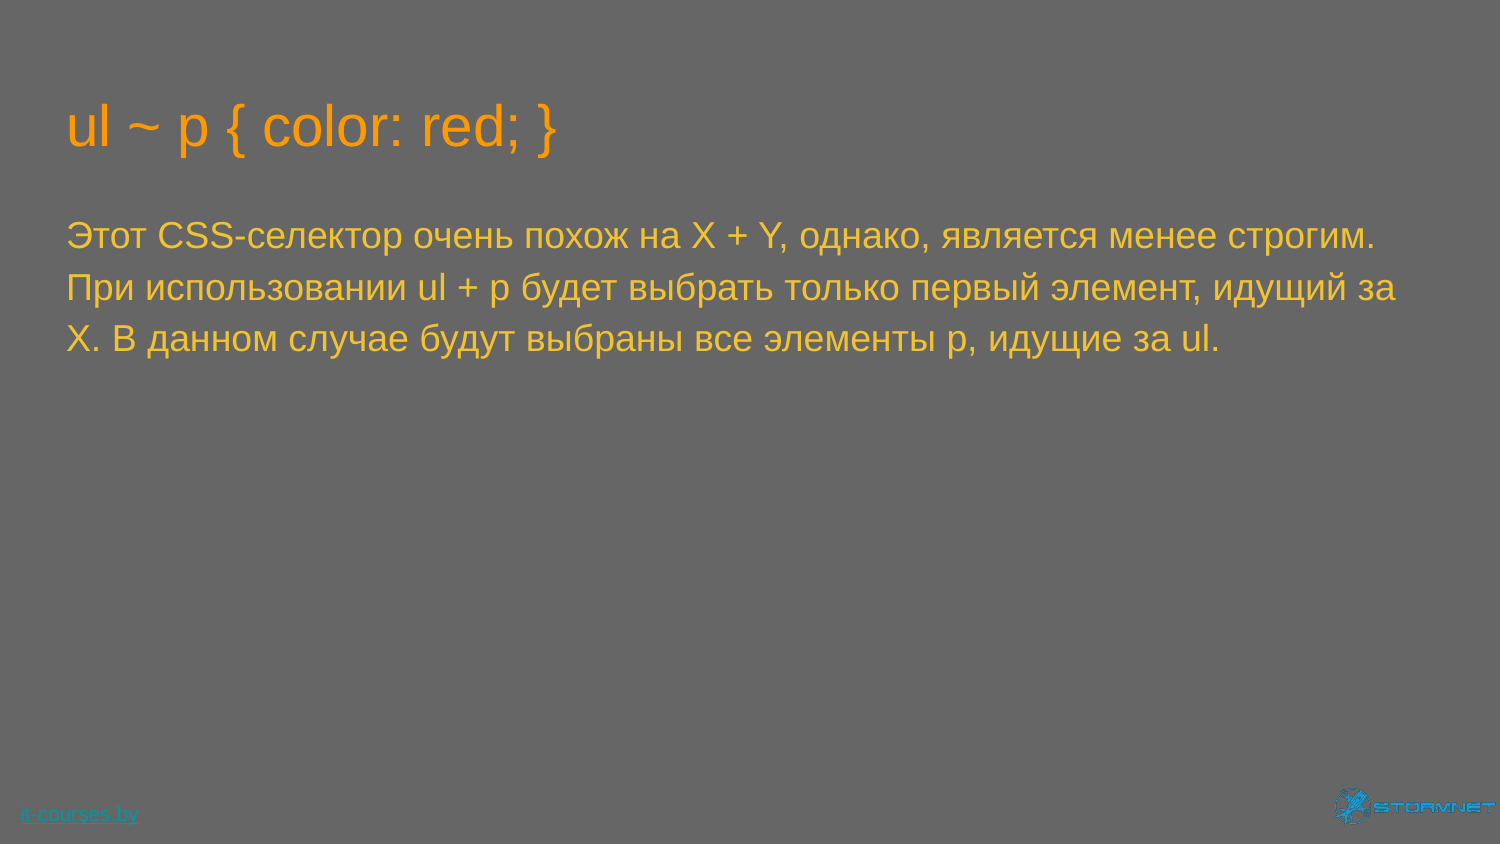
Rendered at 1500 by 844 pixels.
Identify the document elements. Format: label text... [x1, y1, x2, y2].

picture [1332, 772, 1500, 844]
title ul ~ p { color: red; } [51, 72, 1449, 167]
list Этот CSS-селектор очень похож на X + Y, однако, является менее строгим. При использовании ul + p будет выбрать только первый элемент, идущий за Х. В данном случае будут выбраны все элементы p, идущие за ul. [51, 189, 1449, 750]
text_box it-courses.by [9, 789, 217, 829]
